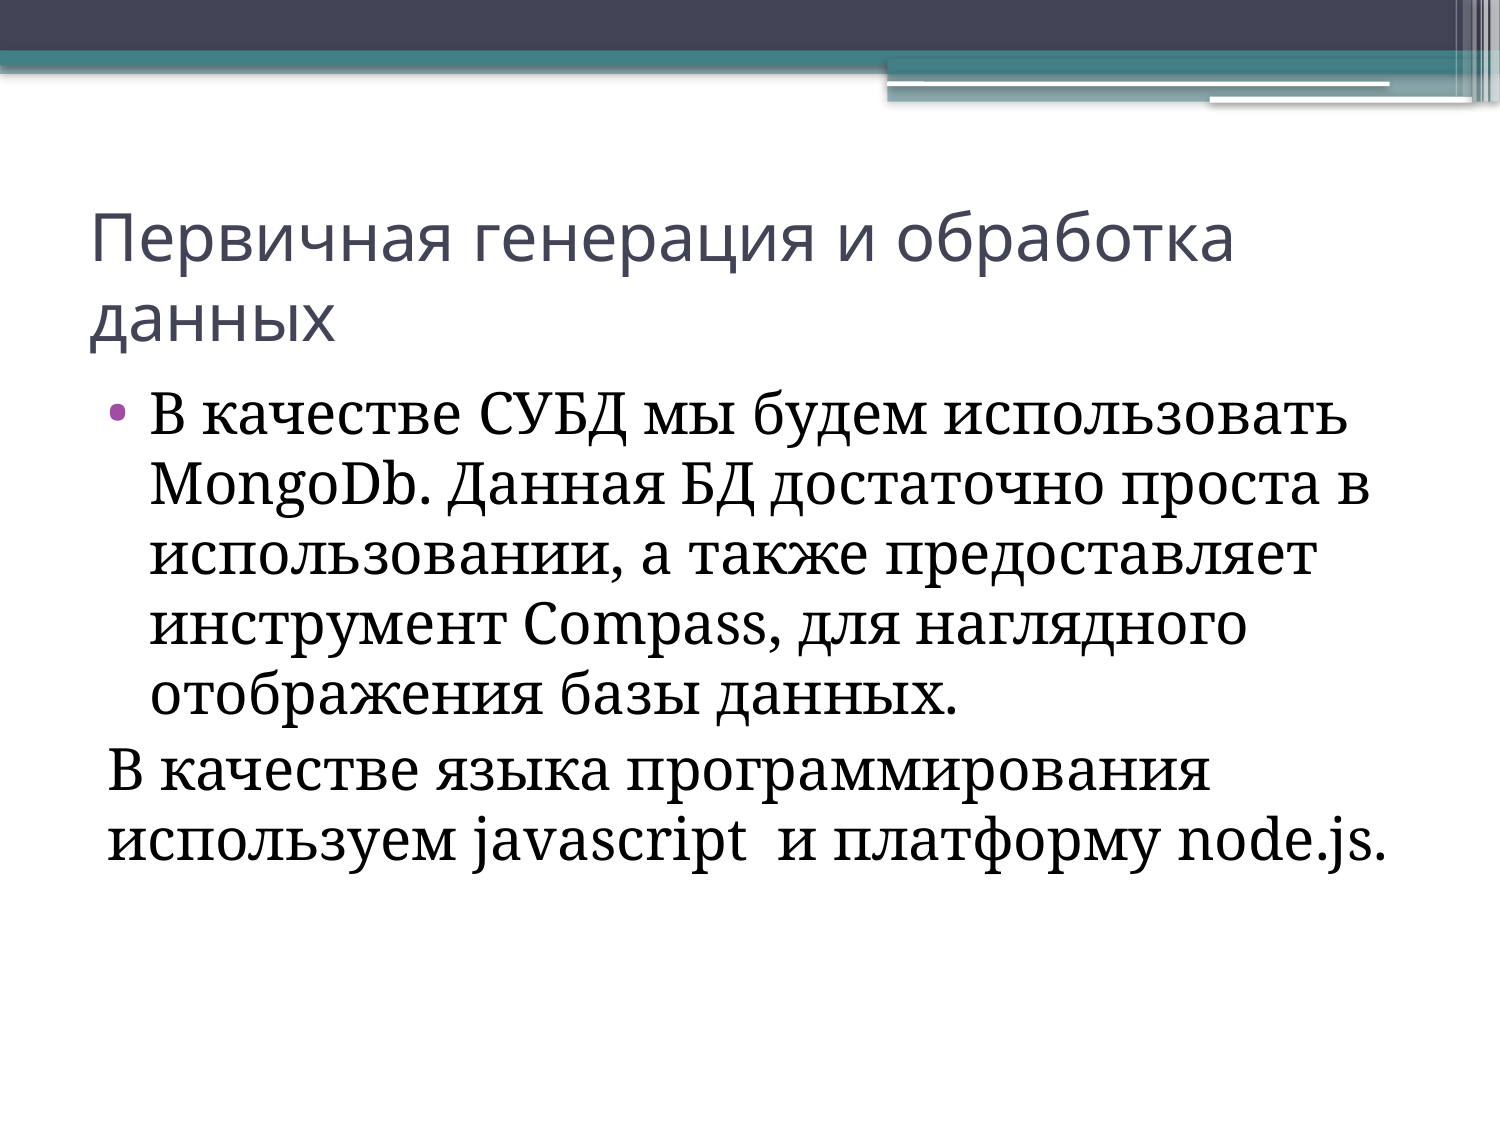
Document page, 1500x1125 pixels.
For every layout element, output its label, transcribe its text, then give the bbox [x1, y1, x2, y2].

title Первичная генерация и обработка данных [75, 187, 1425, 363]
list В качестве СУБД мы будем использовать MongoDb. Данная БД достаточно проста в использовании, а также предоставляет инструмент Compass, для наглядного отображения базы данных. В качестве языка программирования используем javascript и платформу node.js. [75, 368, 1425, 1079]
